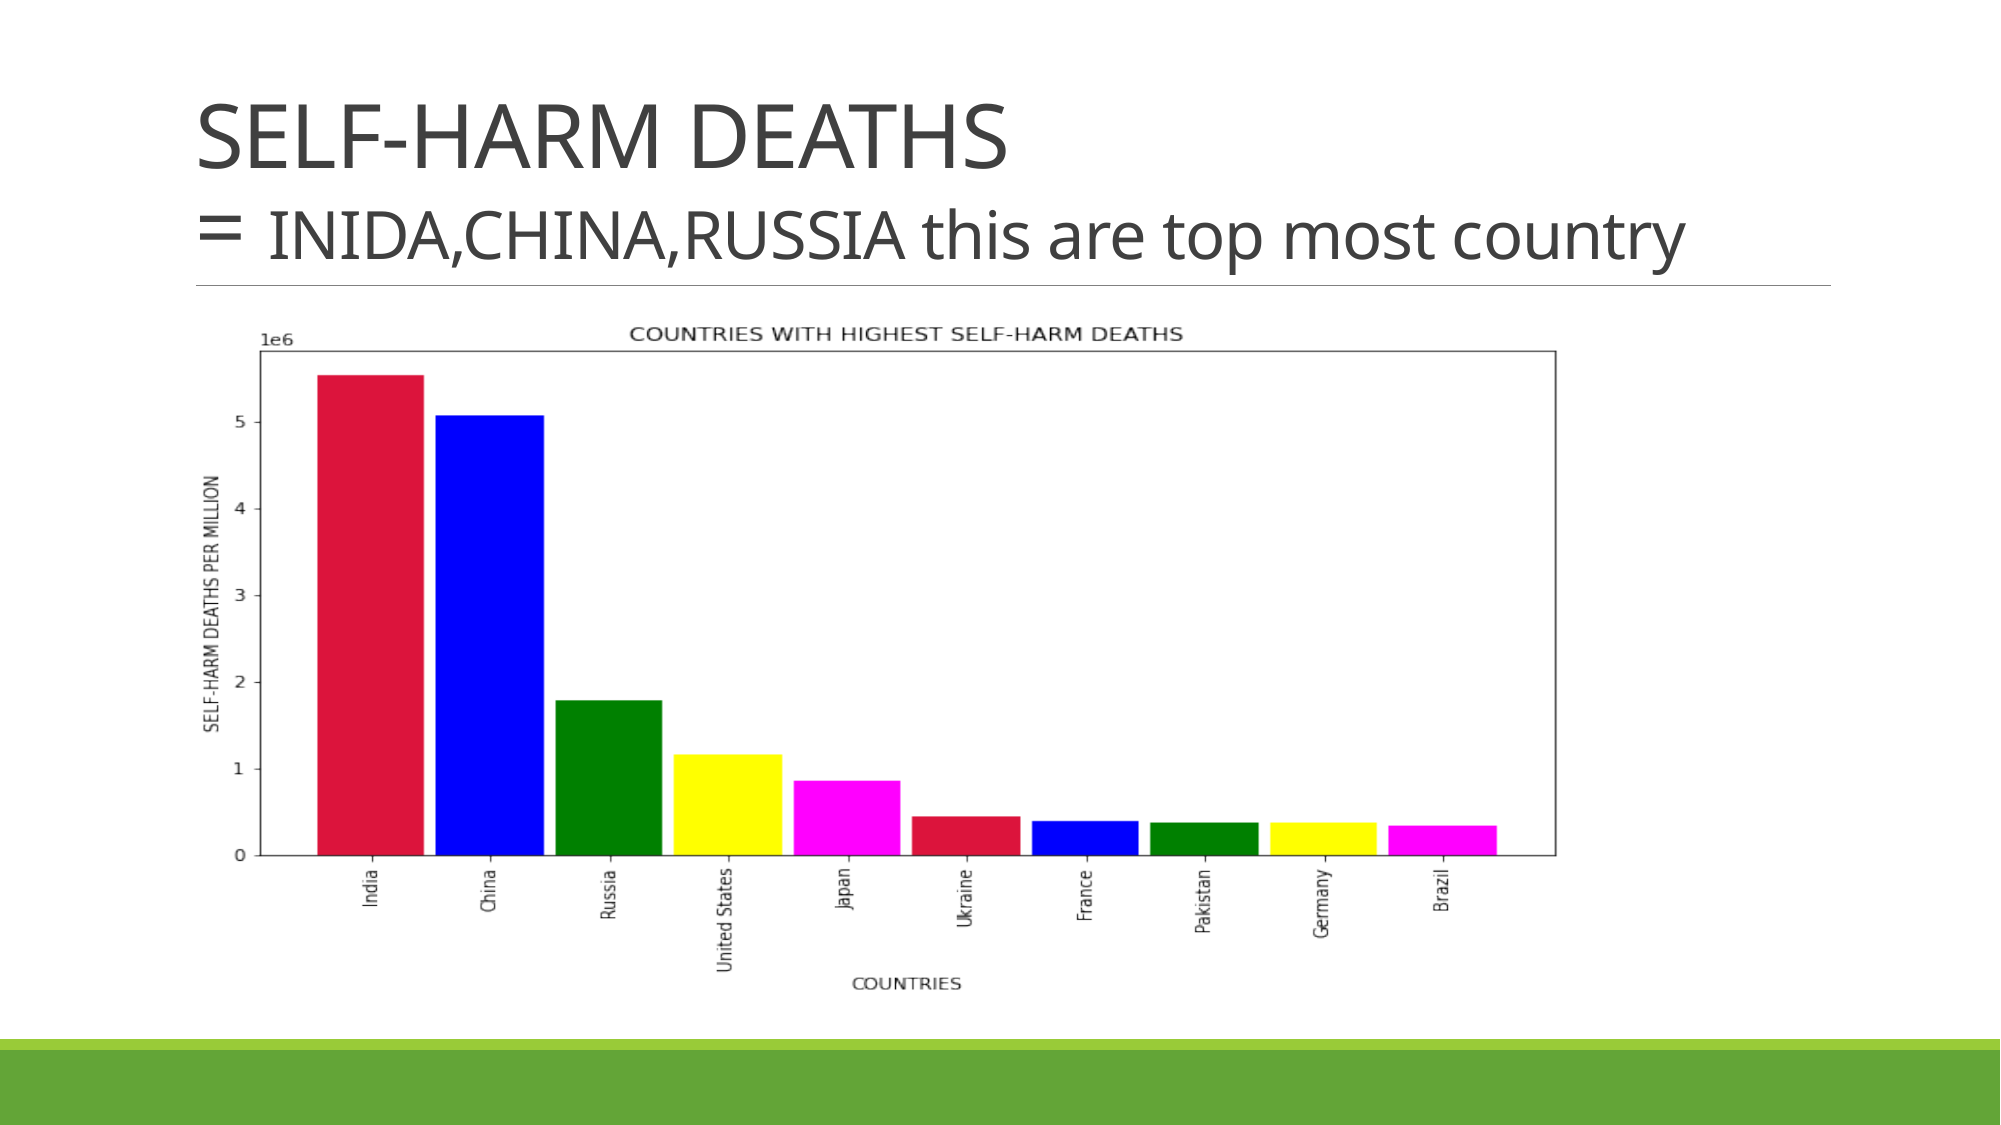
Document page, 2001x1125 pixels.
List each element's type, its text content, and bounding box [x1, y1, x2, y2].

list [192, 314, 1570, 1005]
title SELF-HARM DEATHS = INIDA,CHINA,RUSSIA this are top most country [180, 47, 1830, 285]
